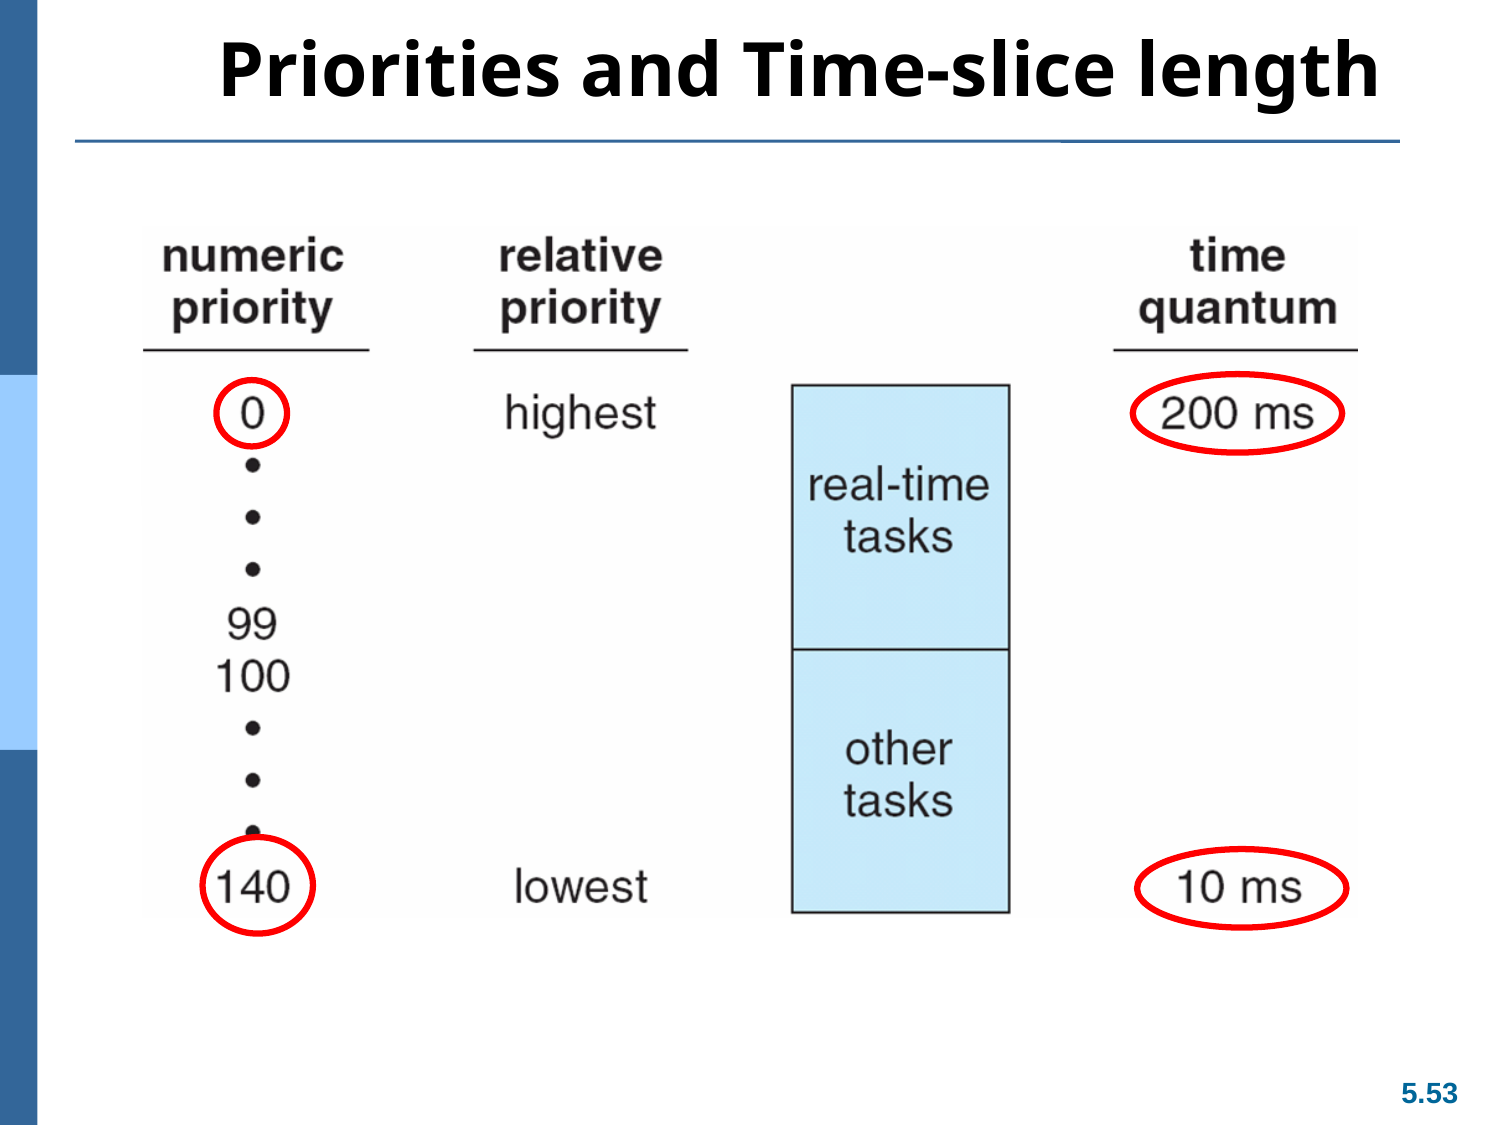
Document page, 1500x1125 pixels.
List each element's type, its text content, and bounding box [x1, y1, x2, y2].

picture [137, 226, 1359, 918]
text_box [225, 927, 290, 936]
title Priorities and Time-slice length [78, 0, 1500, 120]
